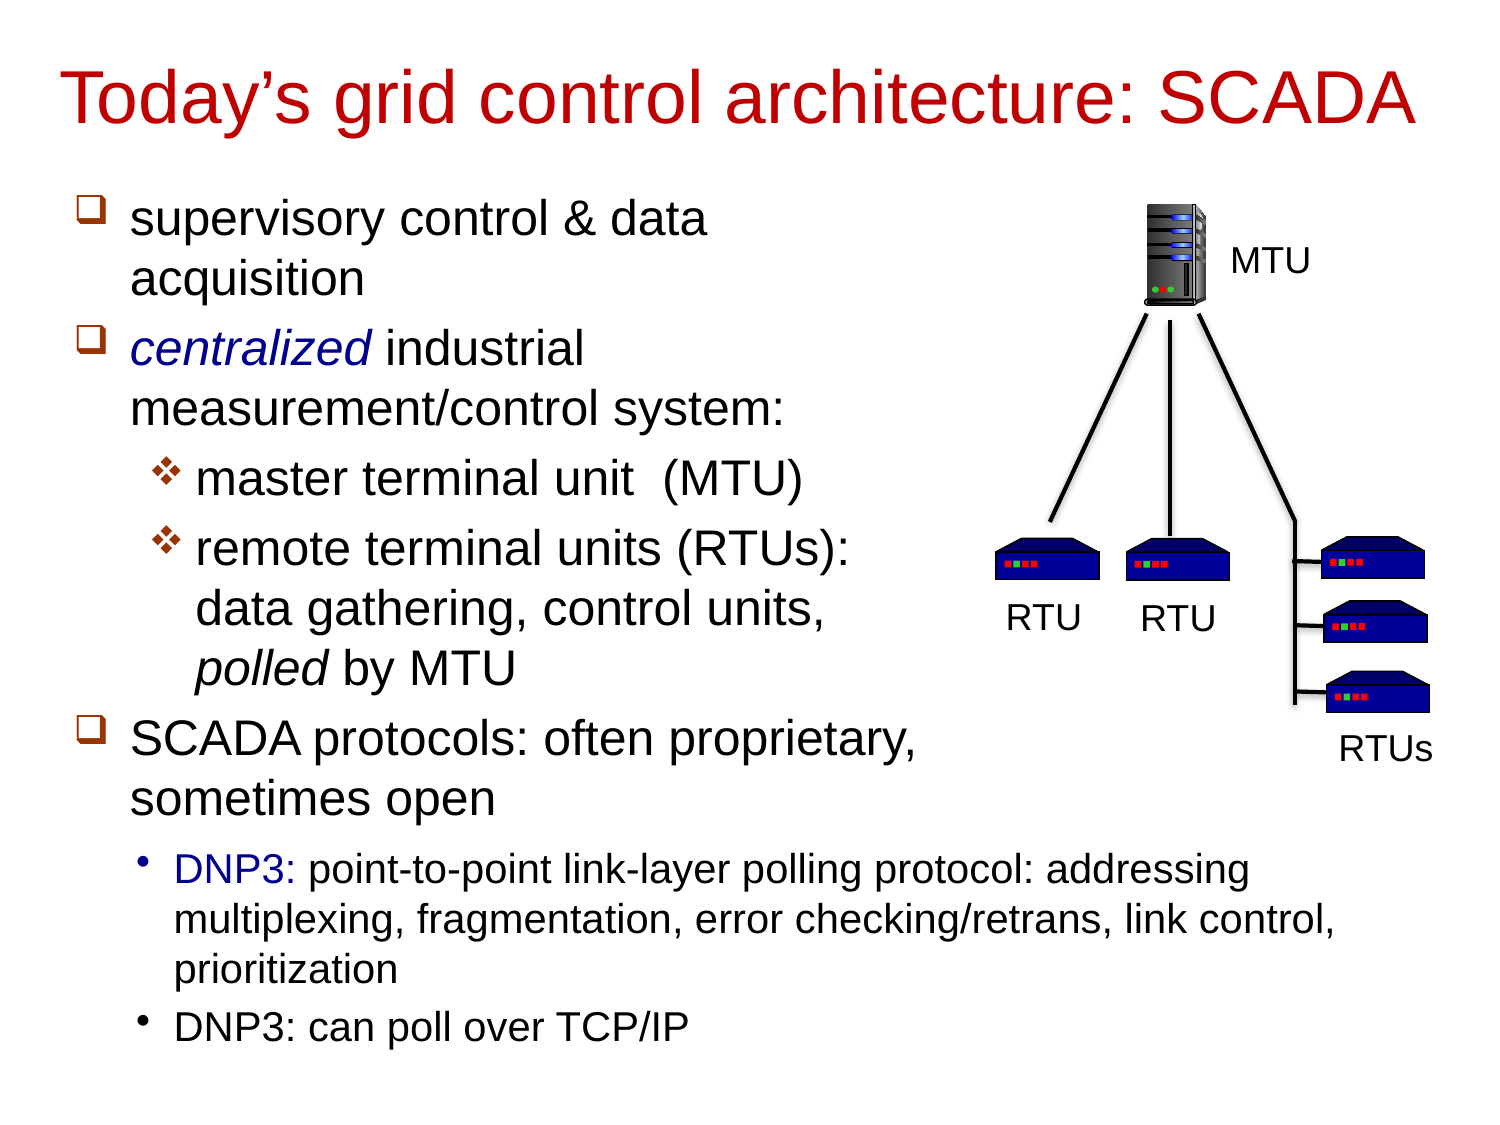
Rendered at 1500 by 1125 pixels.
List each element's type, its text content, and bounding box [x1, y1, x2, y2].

list supervisory control & data acquisition centralized industrial measurement/control system: master terminal unit (MTU) remote terminal units (RTUs): data gathering, control units, polled by MTU SCADA protocols: often proprietary, sometimes open [58, 177, 937, 834]
text_box MTU [1215, 228, 1327, 289]
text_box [1144, 203, 1207, 306]
text_box RTU [990, 586, 1098, 646]
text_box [1326, 671, 1430, 713]
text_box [1049, 313, 1147, 523]
text_box RTUs [1323, 716, 1449, 777]
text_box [995, 538, 1100, 580]
title Today’s grid control architecture: SCADA [44, 0, 1448, 188]
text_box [1323, 600, 1428, 643]
text_box RTU [1125, 586, 1232, 646]
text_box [1198, 313, 1296, 523]
text_box DNP3: point-to-point link-layer polling protocol: addressing multiplexing, fragmentation, error checking/retrans, link control, prioritization DNP3: can poll over TCP/IP [0, 834, 1438, 1088]
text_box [1126, 538, 1230, 581]
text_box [1321, 536, 1425, 579]
